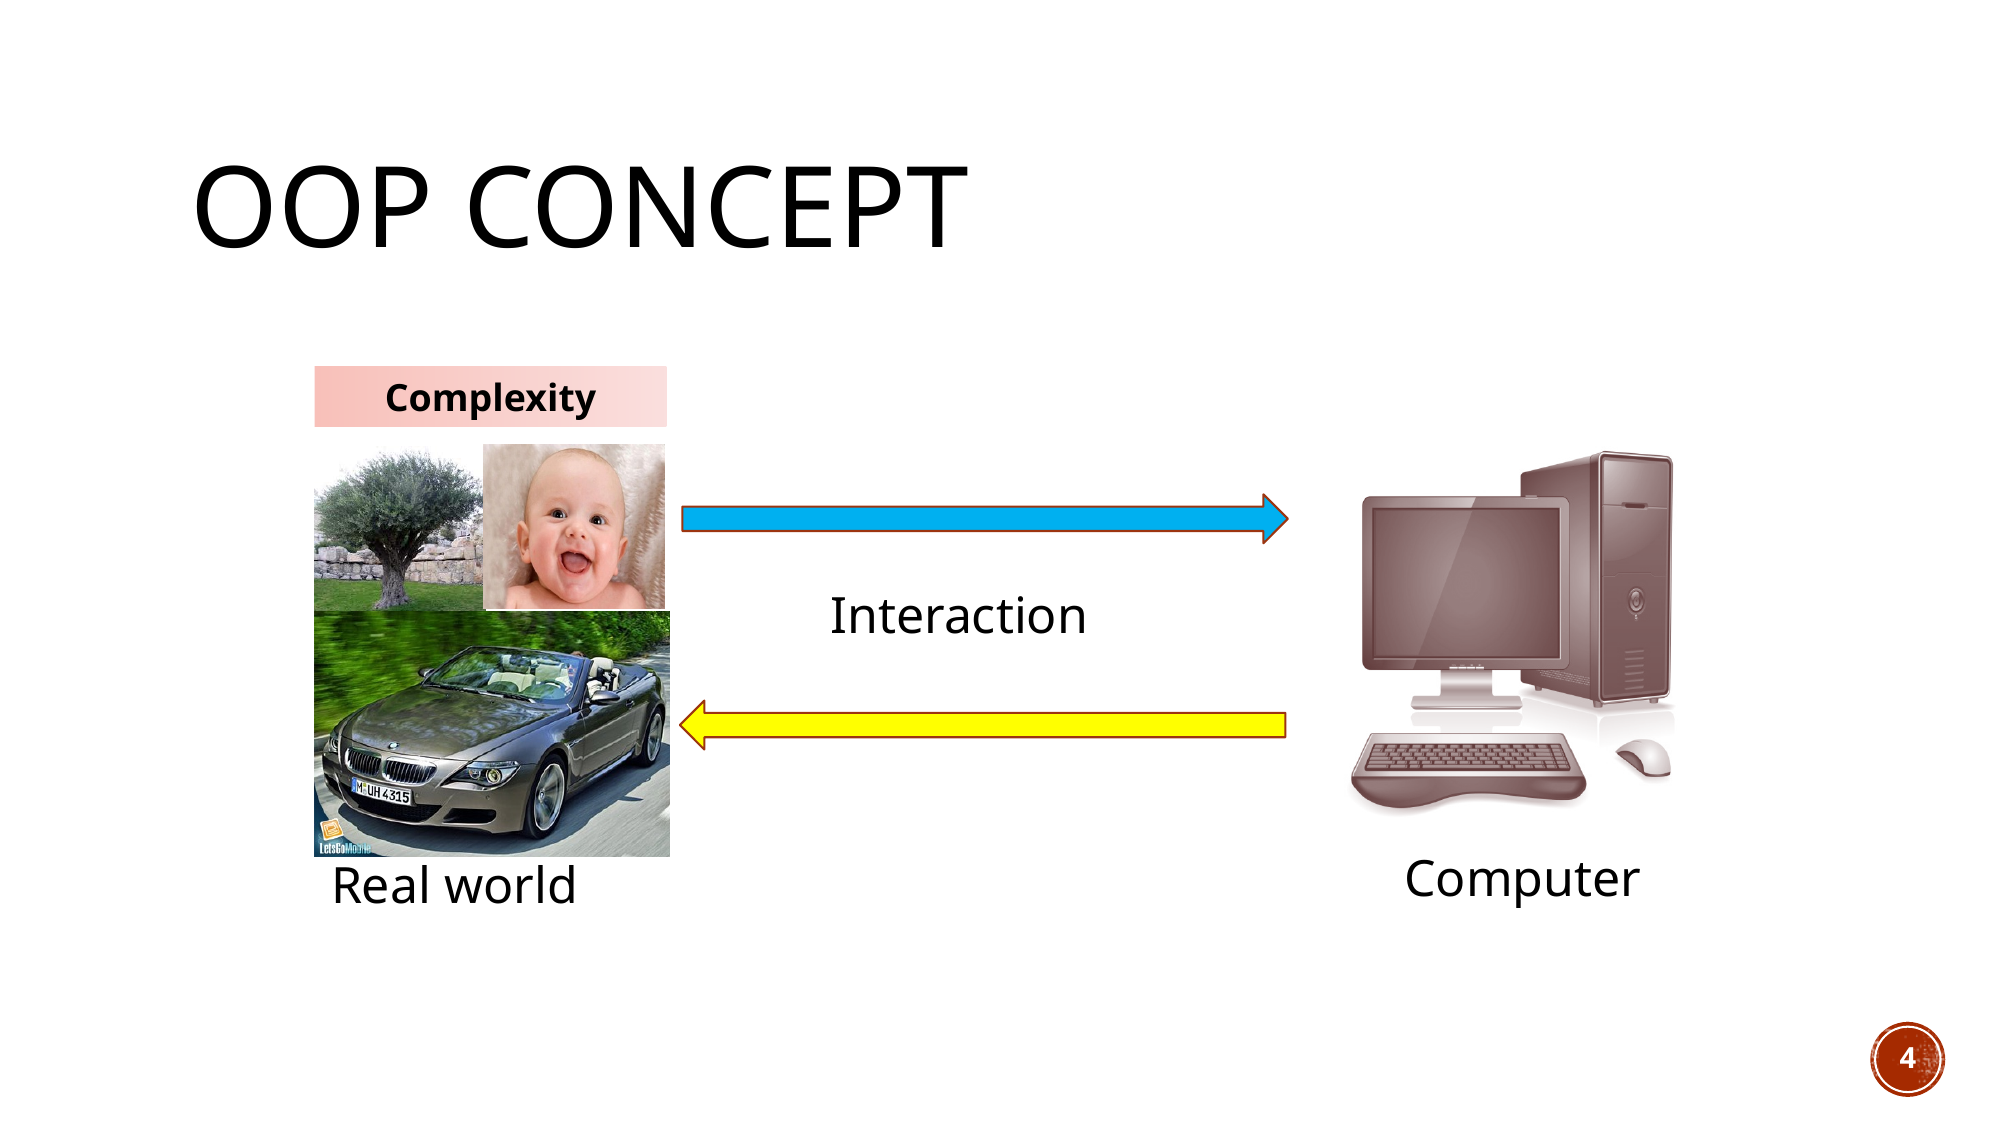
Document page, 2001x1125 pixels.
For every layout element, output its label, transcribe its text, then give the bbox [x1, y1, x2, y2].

title OOP Concept [175, 79, 1826, 344]
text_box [316, 367, 1733, 920]
slide_number 4 [1855, 1028, 1961, 1089]
